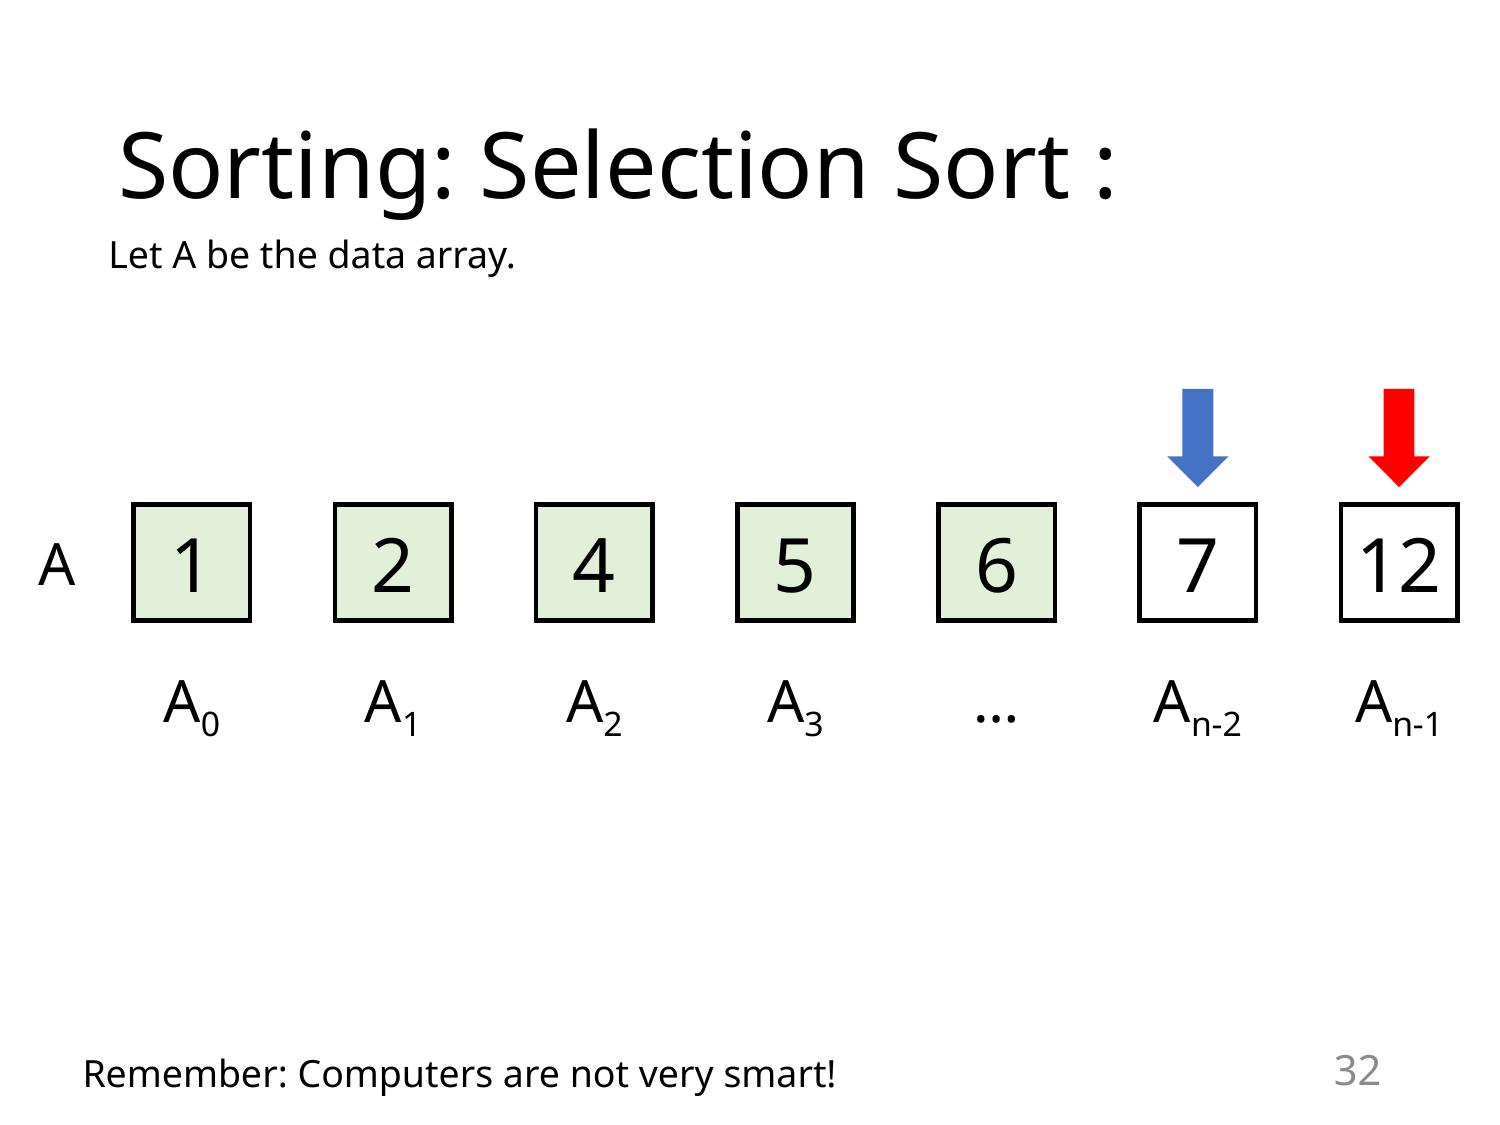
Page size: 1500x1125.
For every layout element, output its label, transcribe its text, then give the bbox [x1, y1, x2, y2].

slide_number 32 [1296, 1042, 1397, 1103]
text_box A0 [148, 656, 235, 751]
text_box An-1 [1340, 656, 1458, 751]
text_box 2 [334, 503, 452, 622]
text_box … [958, 656, 1035, 742]
text_box 12 [1340, 503, 1458, 622]
text_box 7 [1139, 503, 1257, 622]
text_box A2 [551, 656, 638, 751]
text_box A3 [752, 656, 839, 751]
text_box An-2 [1138, 656, 1257, 751]
text_box 6 [937, 503, 1056, 622]
text_box 5 [736, 503, 855, 622]
title Sorting: Selection Sort : [103, 59, 1397, 278]
text_box Remember: Computers are not very smart! [67, 1042, 852, 1103]
text_box 1 [133, 503, 251, 622]
text_box 4 [535, 503, 653, 622]
text_box A1 [349, 656, 437, 751]
text_box [1365, 387, 1433, 489]
text_box A [23, 519, 91, 605]
text_box Let A be the data array. [93, 223, 532, 284]
text_box [1164, 387, 1232, 489]
